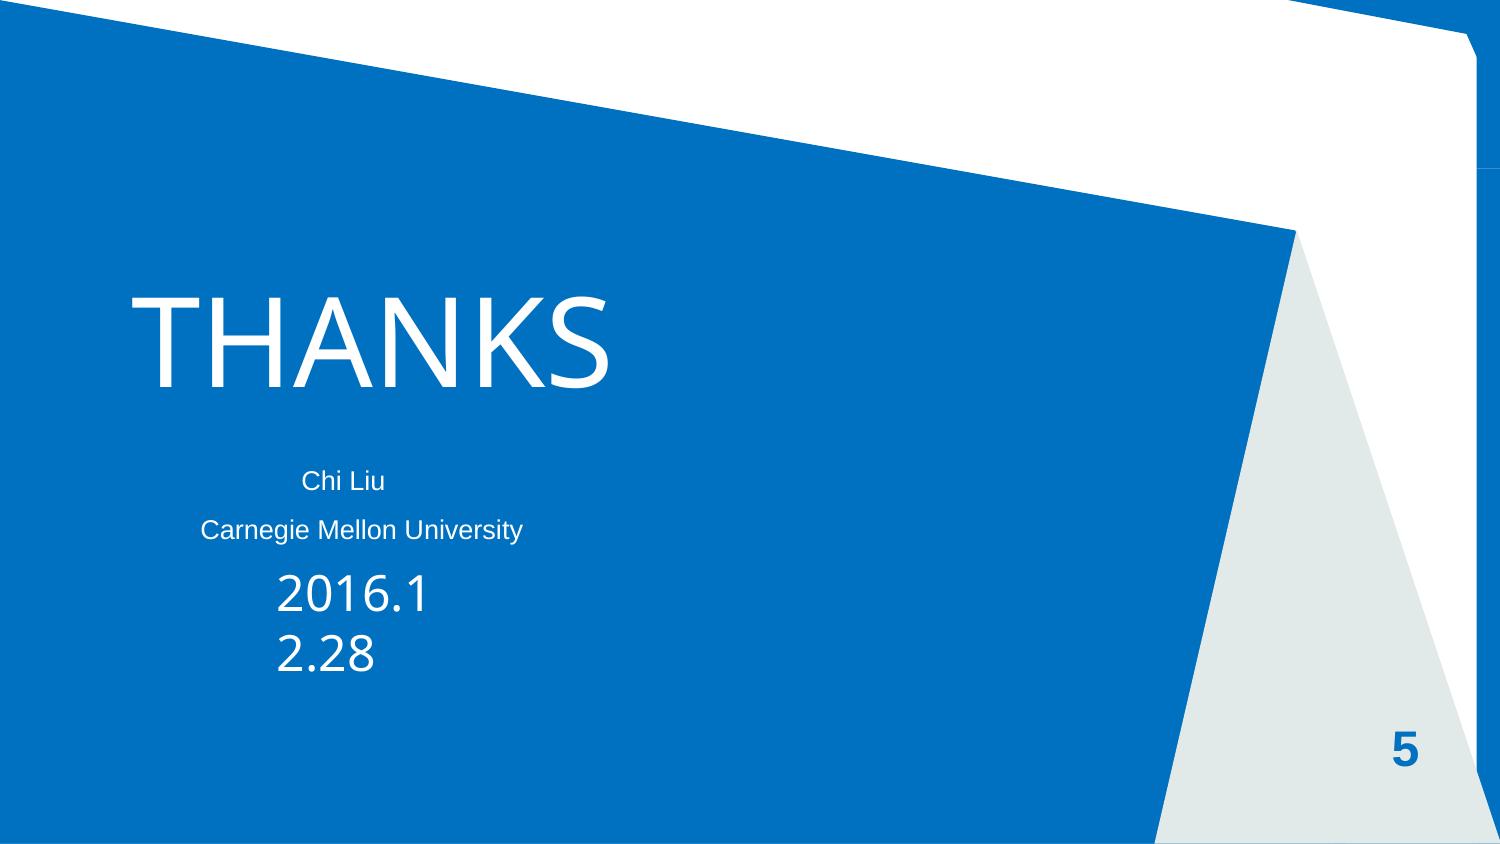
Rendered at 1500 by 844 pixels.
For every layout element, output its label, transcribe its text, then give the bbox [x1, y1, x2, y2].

text_box [1154, 229, 1500, 844]
text_box Carnegie Mellon University [62, 504, 661, 552]
slide_number 5 [1376, 716, 1500, 777]
text_box [1287, 0, 1500, 109]
text_box Chi Liu [237, 455, 458, 503]
text_box [0, 0, 1296, 844]
text_box 2016.12.28 [261, 553, 462, 689]
text_box THANKS [116, 255, 630, 420]
